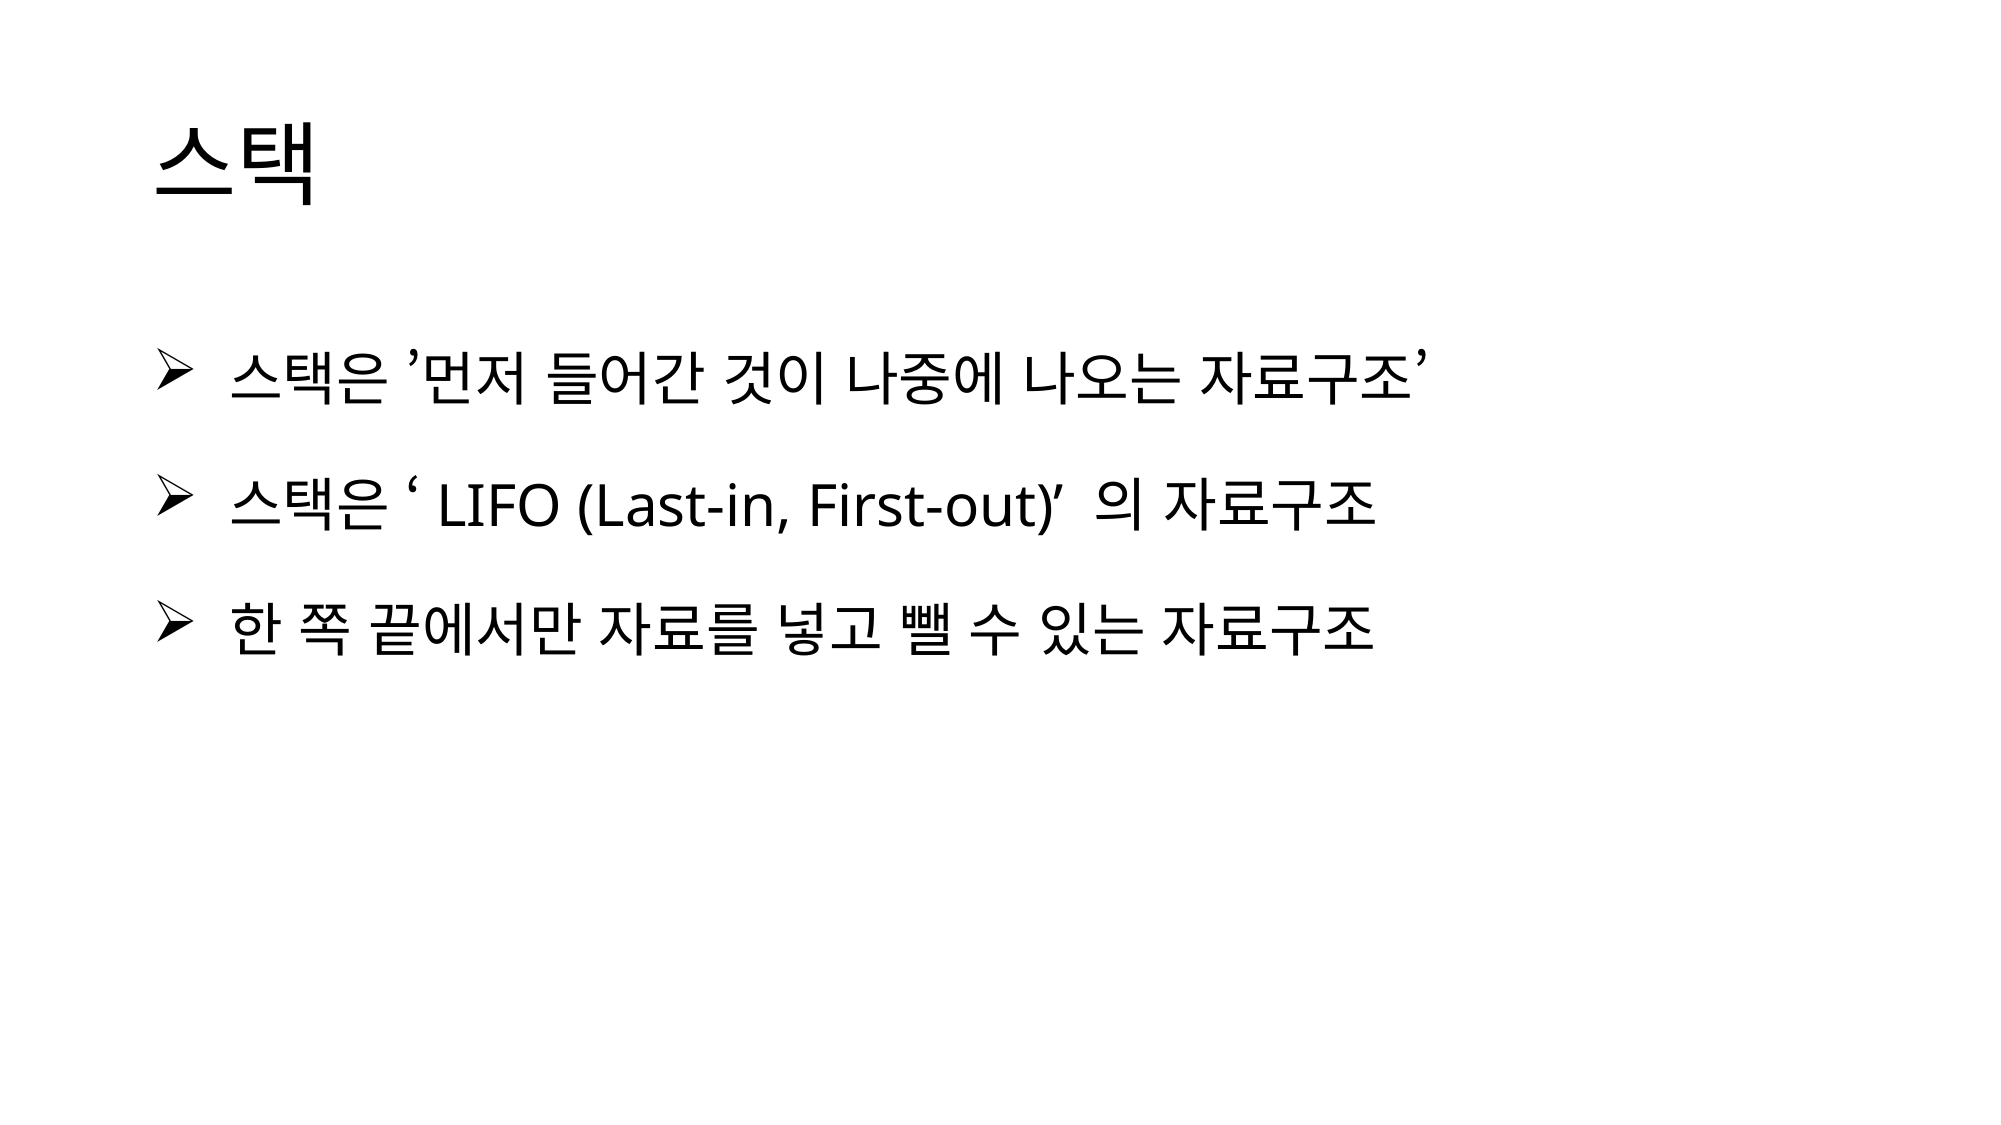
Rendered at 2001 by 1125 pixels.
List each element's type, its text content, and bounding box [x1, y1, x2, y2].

title 스택 [137, 59, 1863, 278]
list 스택은 ’먼저 들어간 것이 나중에 나오는 자료구조’ 스택은 ‘LIFO (Last-in, First-out)’ 의 자료구조 한 쪽 끝에서만 자료를 넣고 뺄 수 있는 자료구조 [137, 299, 1863, 1014]
